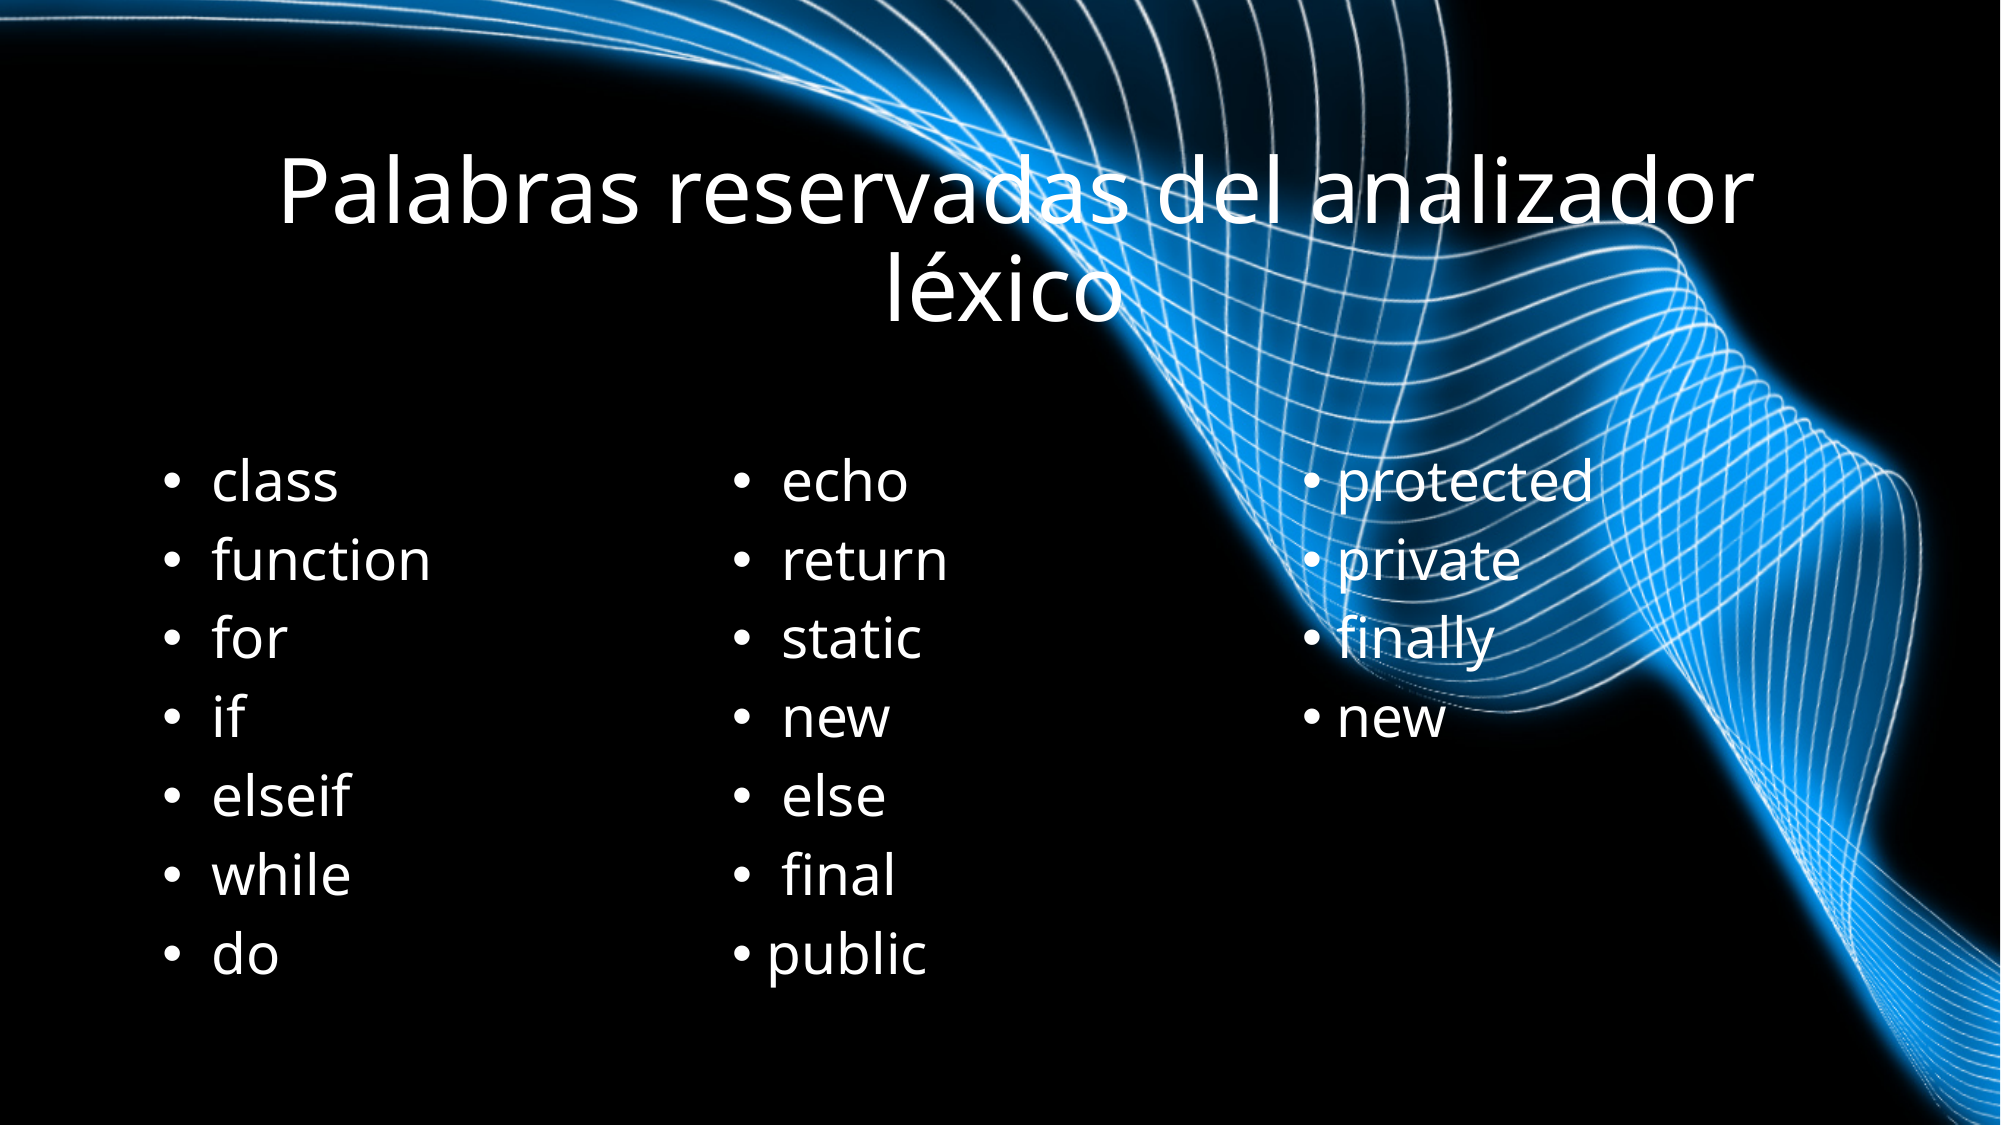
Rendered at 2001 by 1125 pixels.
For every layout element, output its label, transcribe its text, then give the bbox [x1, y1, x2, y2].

list class function for if elseif while do echo return static new else final public protected private finally new [147, 444, 1887, 998]
picture [0, 0, 2001, 1125]
title Palabras reservadas del analizador léxico [159, 137, 1875, 350]
